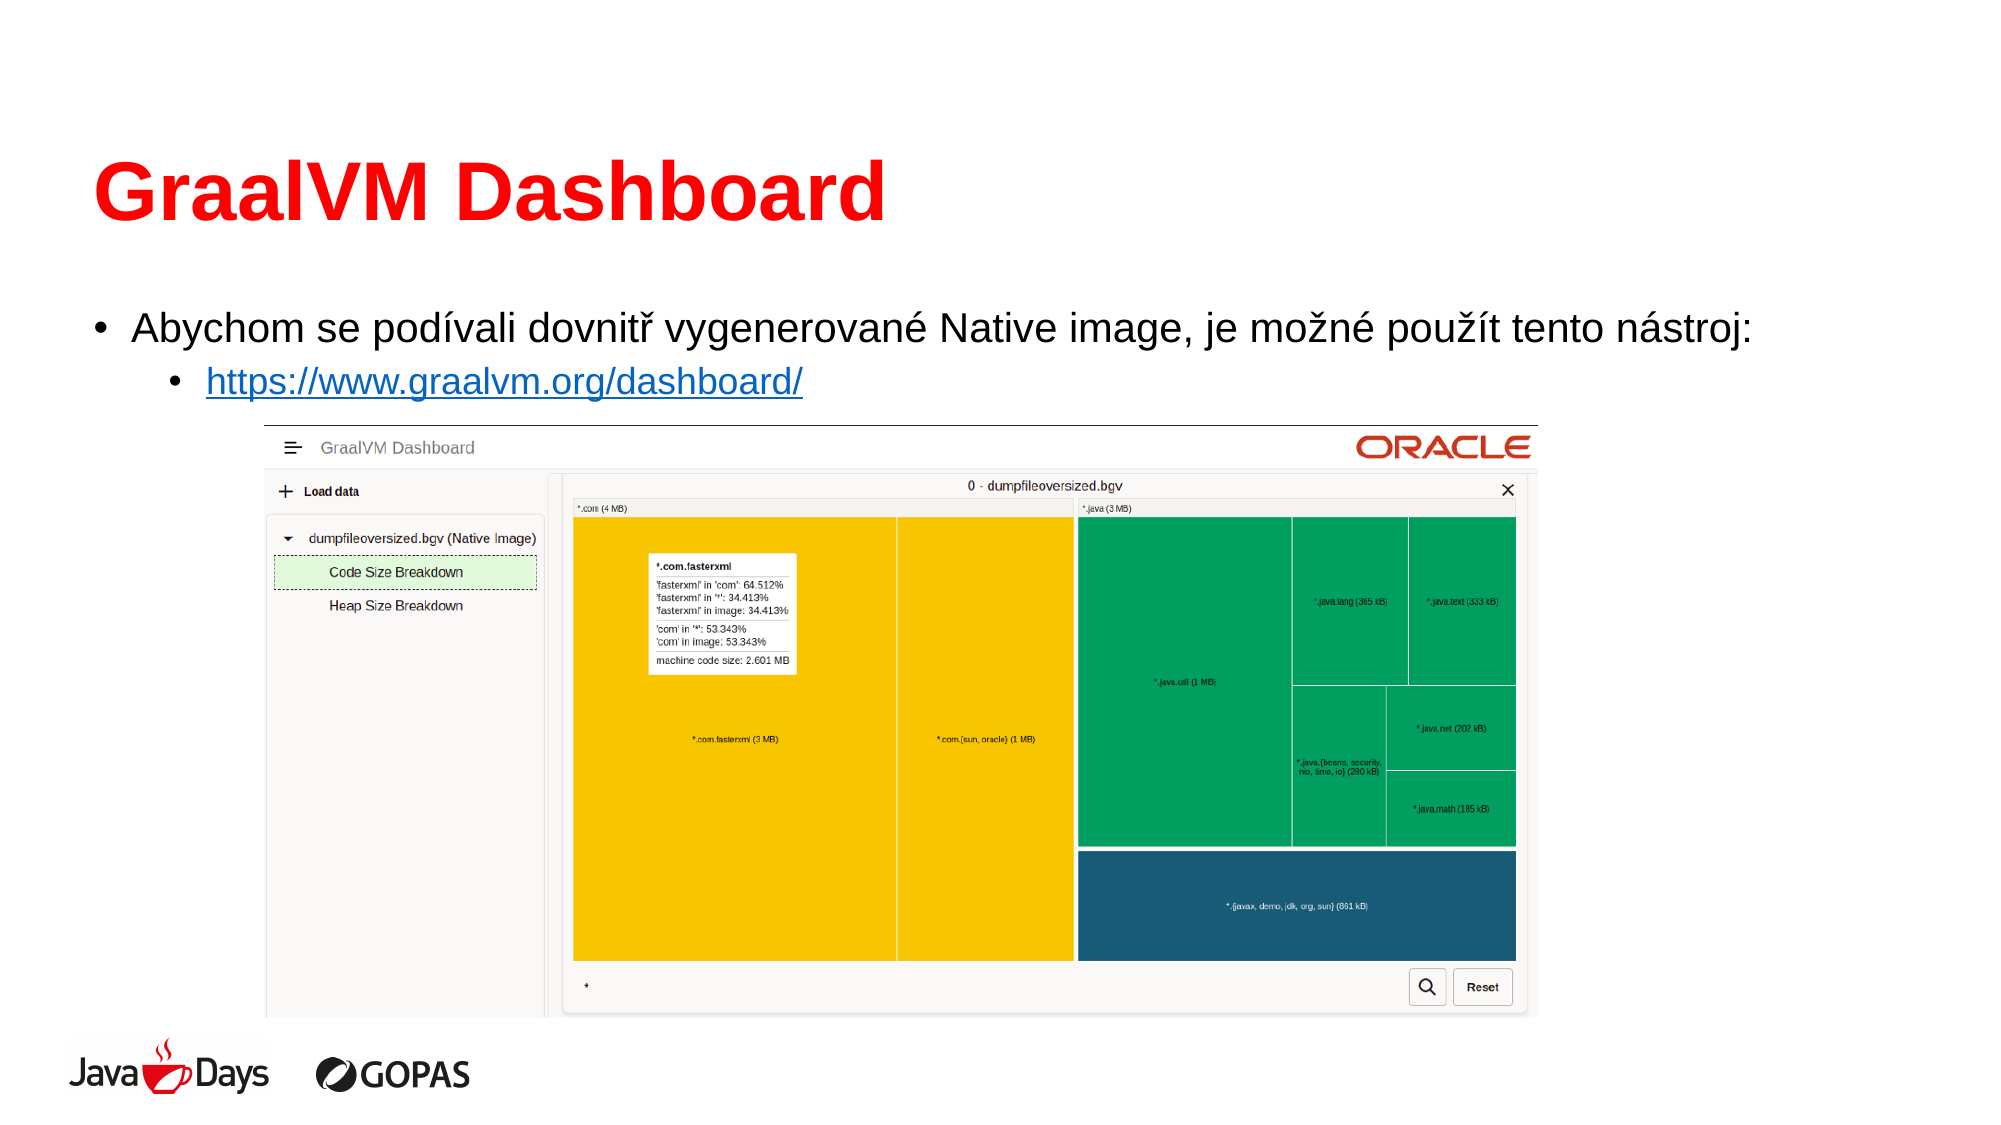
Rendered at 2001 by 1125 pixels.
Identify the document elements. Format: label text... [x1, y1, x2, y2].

list Abychom se podívali dovnitř vygenerované Native image, je možné použít tento nástroj: https://www.graalvm.org/dashboard/ [78, 299, 1939, 1014]
picture [316, 1057, 472, 1092]
title GraalVM Dashboard [78, 92, 1939, 295]
picture [68, 1035, 269, 1096]
picture [264, 425, 1538, 1018]
